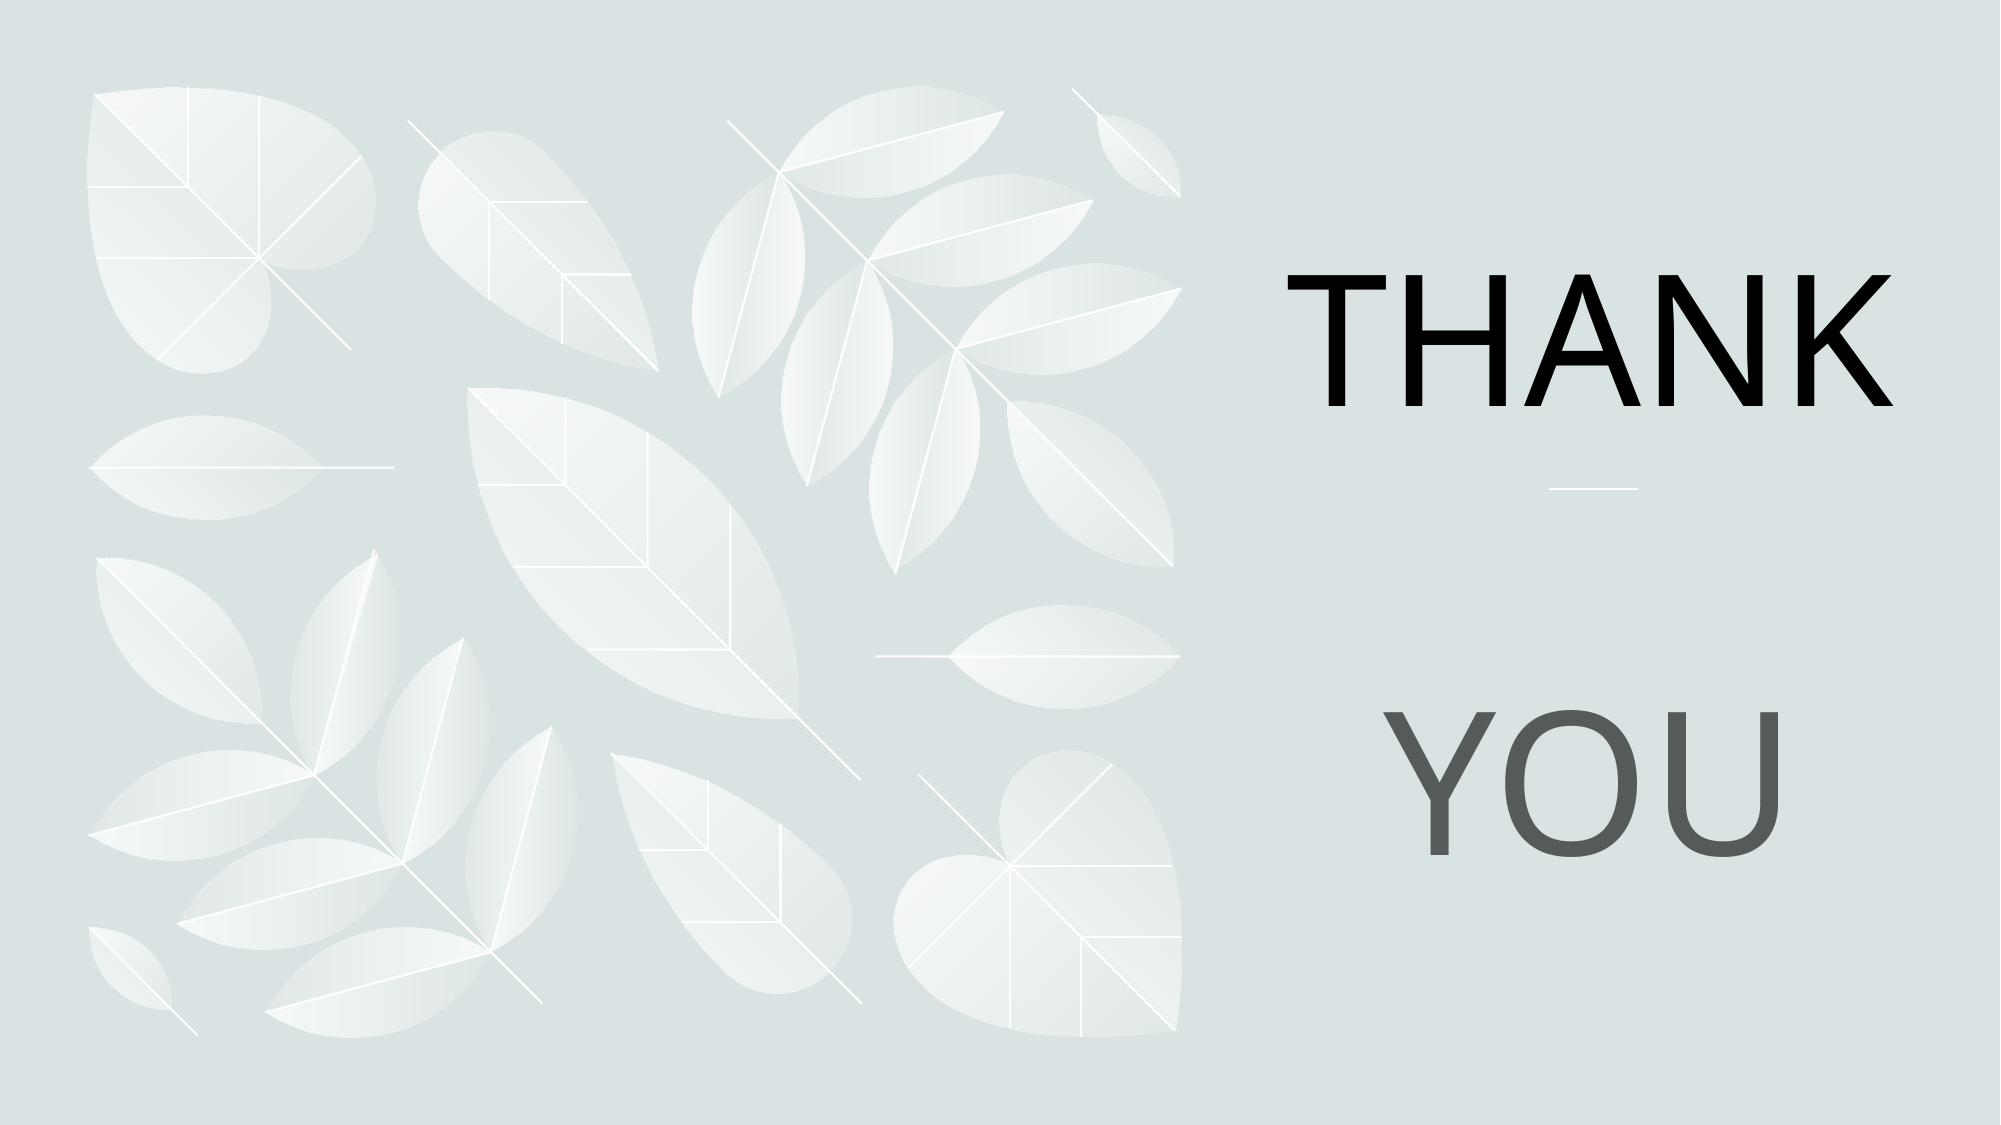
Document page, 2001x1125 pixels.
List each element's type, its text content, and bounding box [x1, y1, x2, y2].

title THANK [1251, 87, 1930, 451]
list YOU [1251, 528, 1929, 1036]
